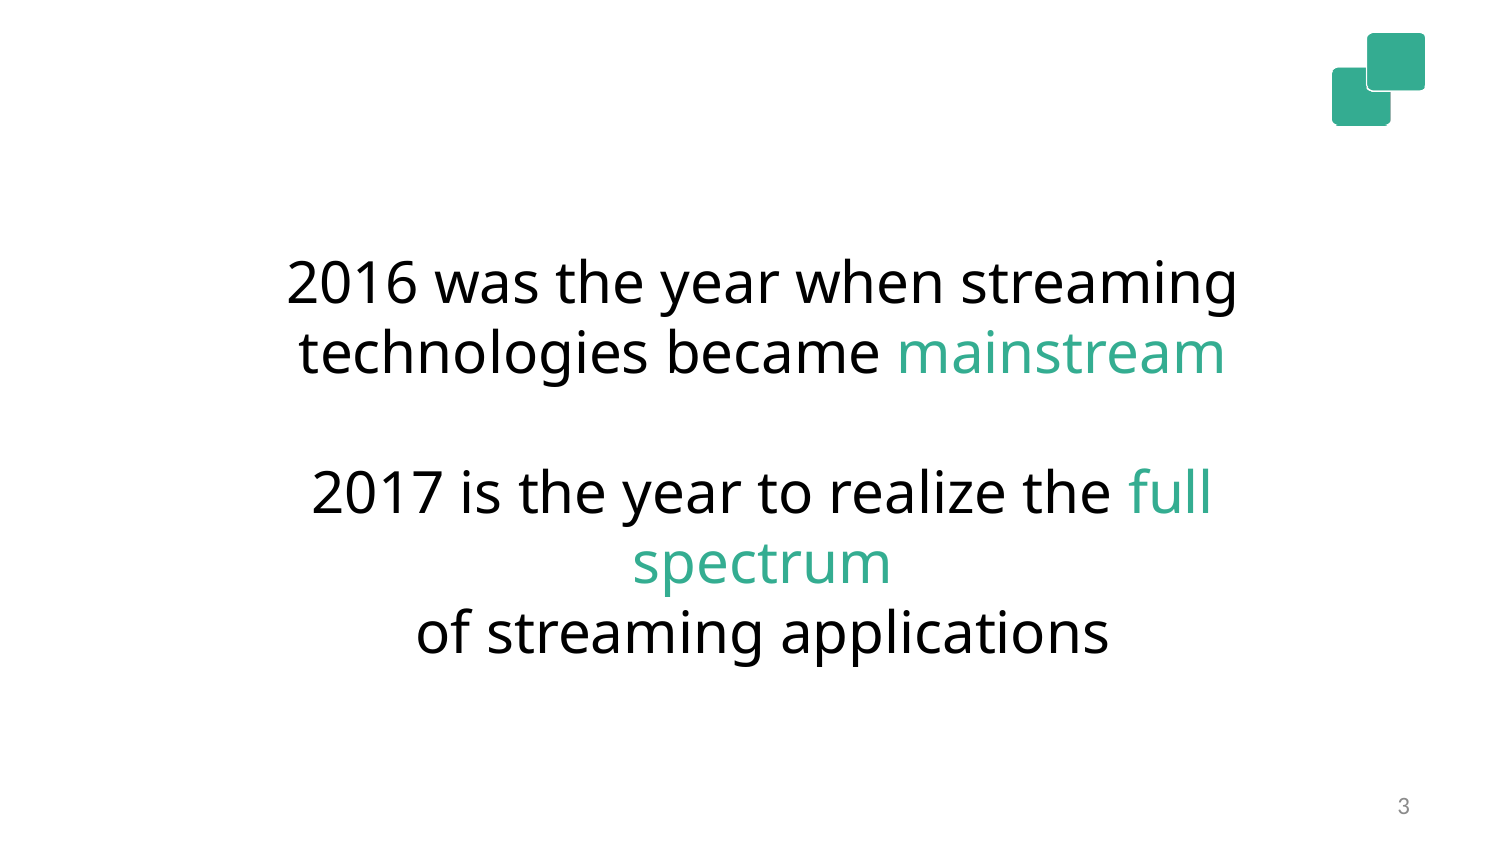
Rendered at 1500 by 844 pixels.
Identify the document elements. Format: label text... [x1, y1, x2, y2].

text_box 2016 was the year when streaming technologies became mainstream 2017 is the year to realize the full spectrum of streaming applications [170, 237, 1356, 673]
picture [1332, 33, 1425, 126]
slide_number 3 [1074, 782, 1425, 827]
